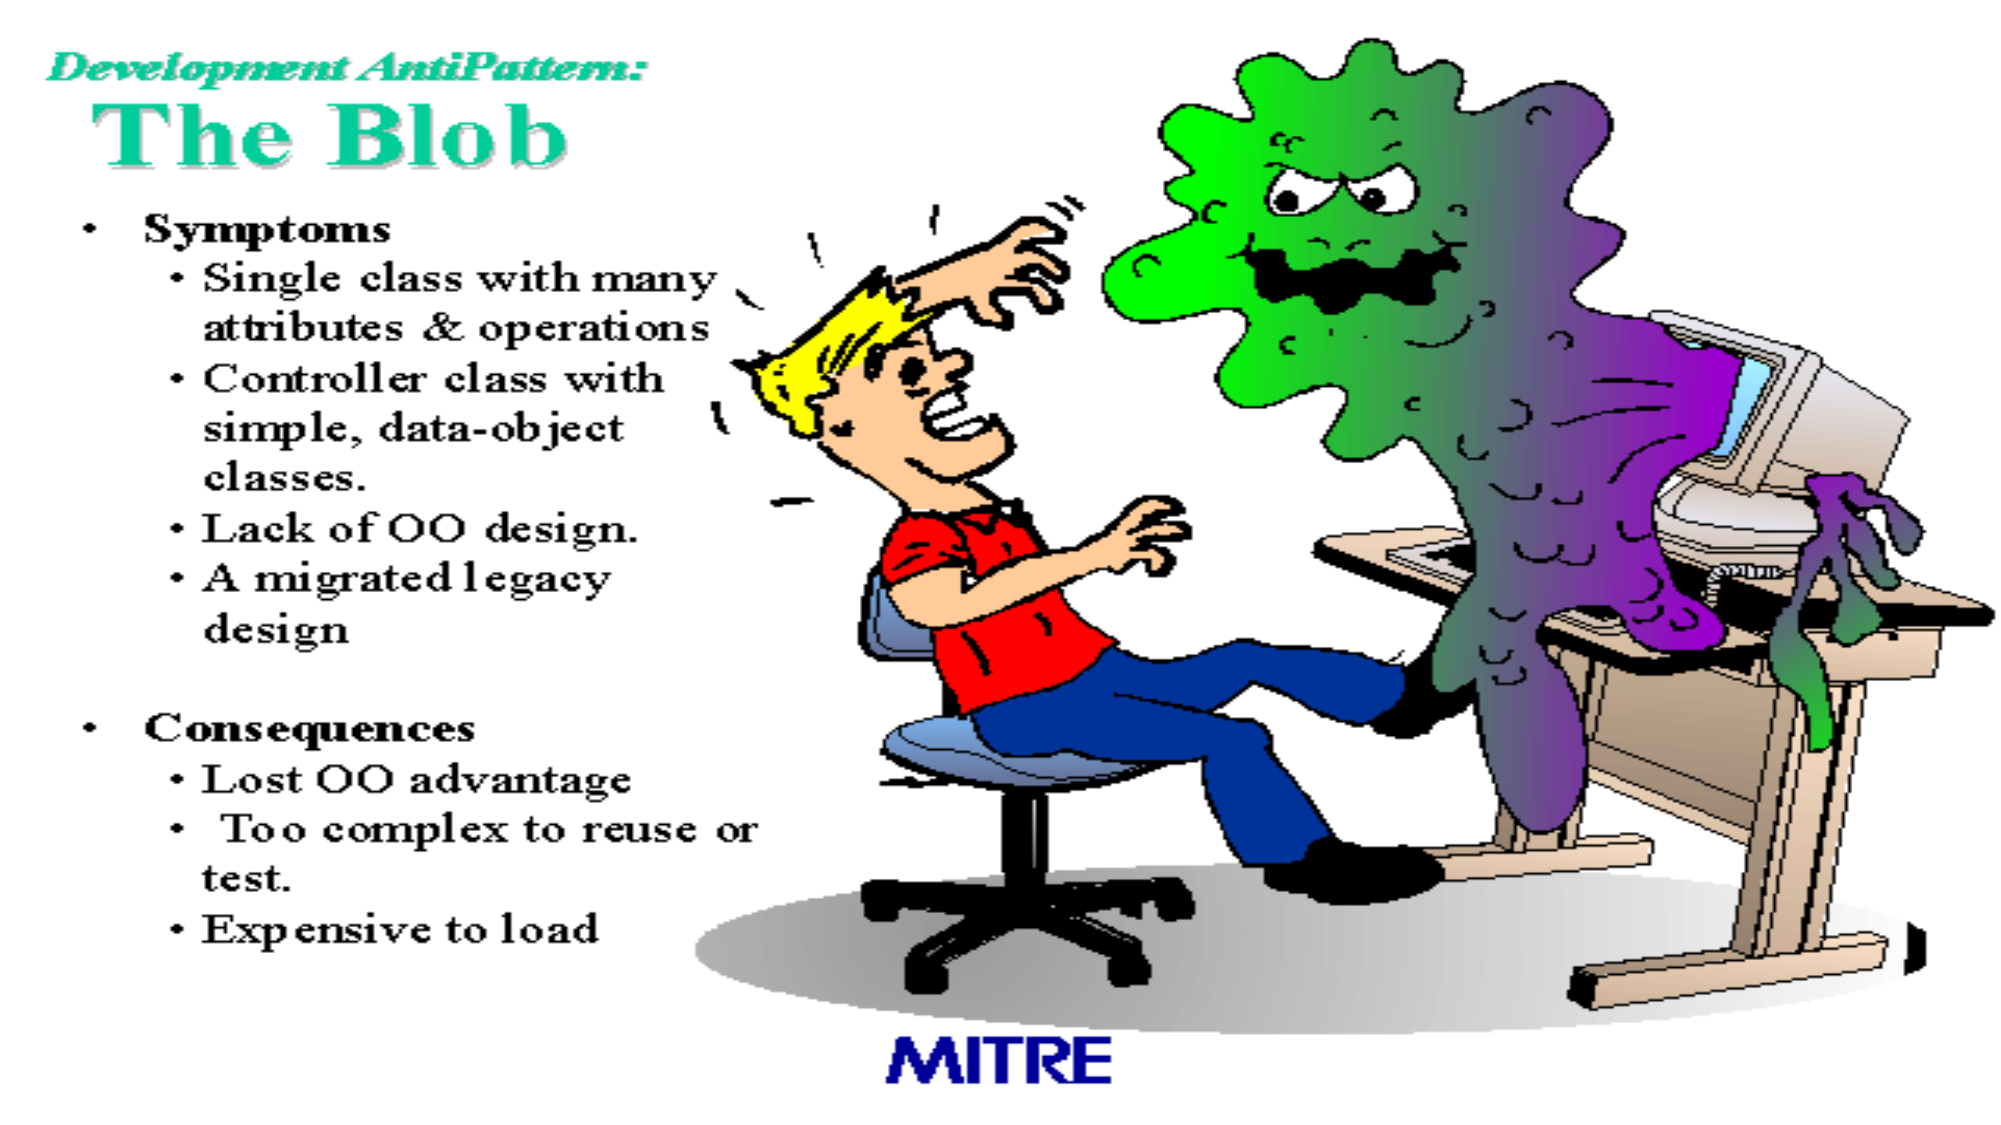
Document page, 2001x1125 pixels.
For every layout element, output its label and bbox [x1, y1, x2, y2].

text_box [0, 0, 1999, 1124]
